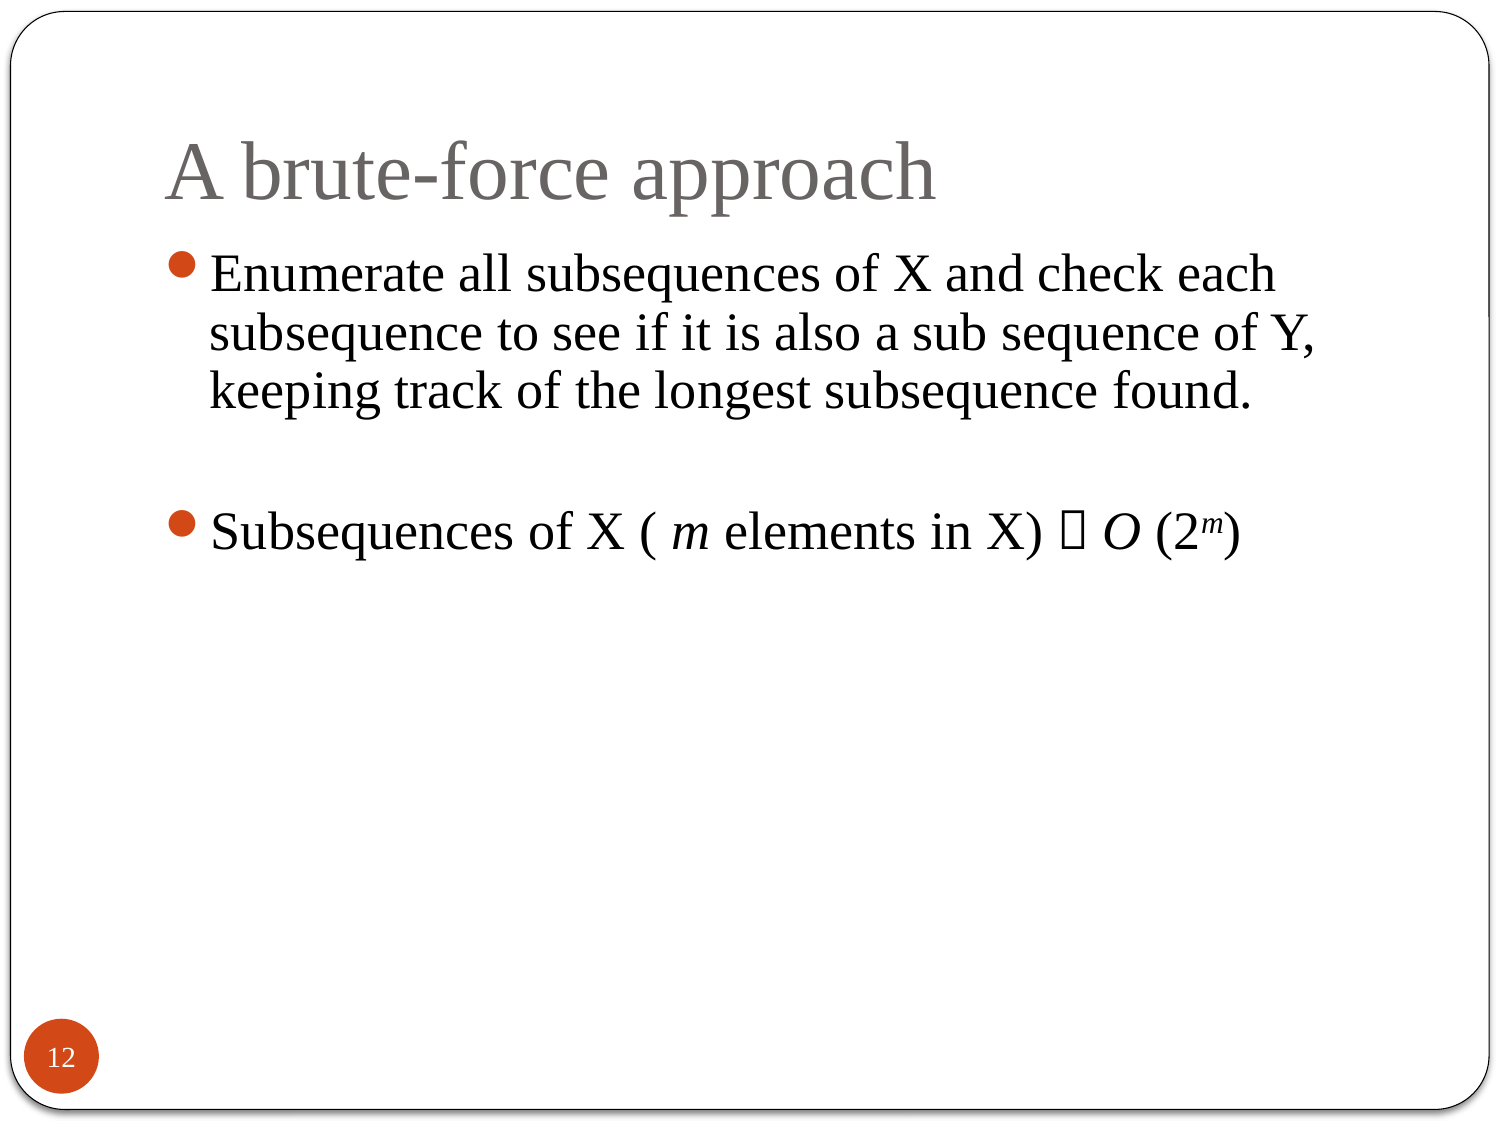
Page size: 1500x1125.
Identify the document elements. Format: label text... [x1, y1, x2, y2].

list Enumerate all subsequences of X and check each subsequence to see if it is also a sub sequence of Y, keeping track of the longest subsequence found. Subsequences of X ( m elements in X)  O (2m) [150, 237, 1425, 988]
title A brute-force approach [150, 45, 1425, 233]
slide_number 12 [23, 1018, 99, 1094]
